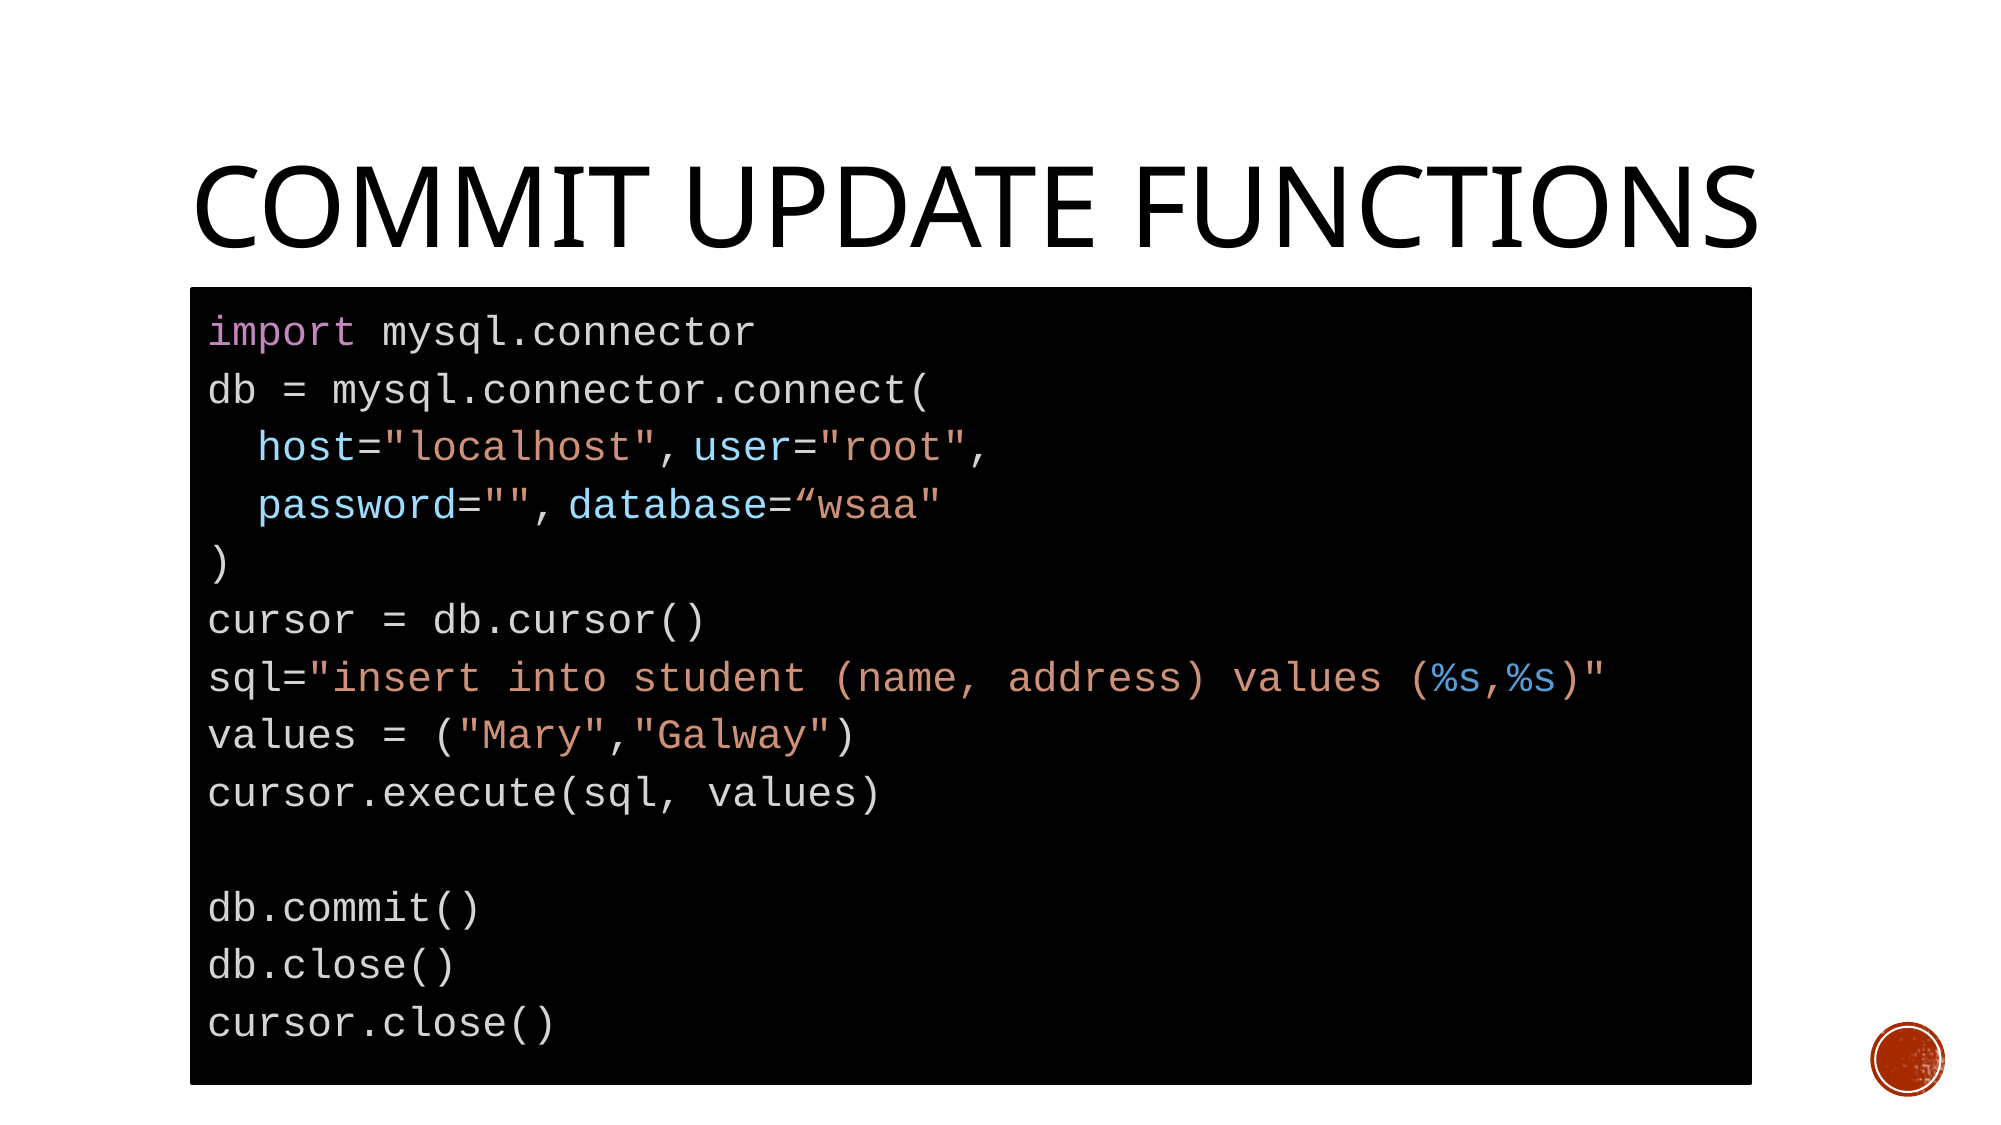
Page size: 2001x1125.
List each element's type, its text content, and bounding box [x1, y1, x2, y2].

title Commit update functions [175, 79, 1826, 344]
picture [1870, 1021, 1946, 1097]
text_box import mysql.connector db = mysql.connector.connect( host="localhost", user="root", password="", database=“wsaa" ) cursor = db.cursor() sql="insert into student (name, address) values (%s,%s)" values = ("Mary","Galway") cursor.execute(sql, values) db.commit() db.close() cursor.close() [190, 287, 1752, 1085]
